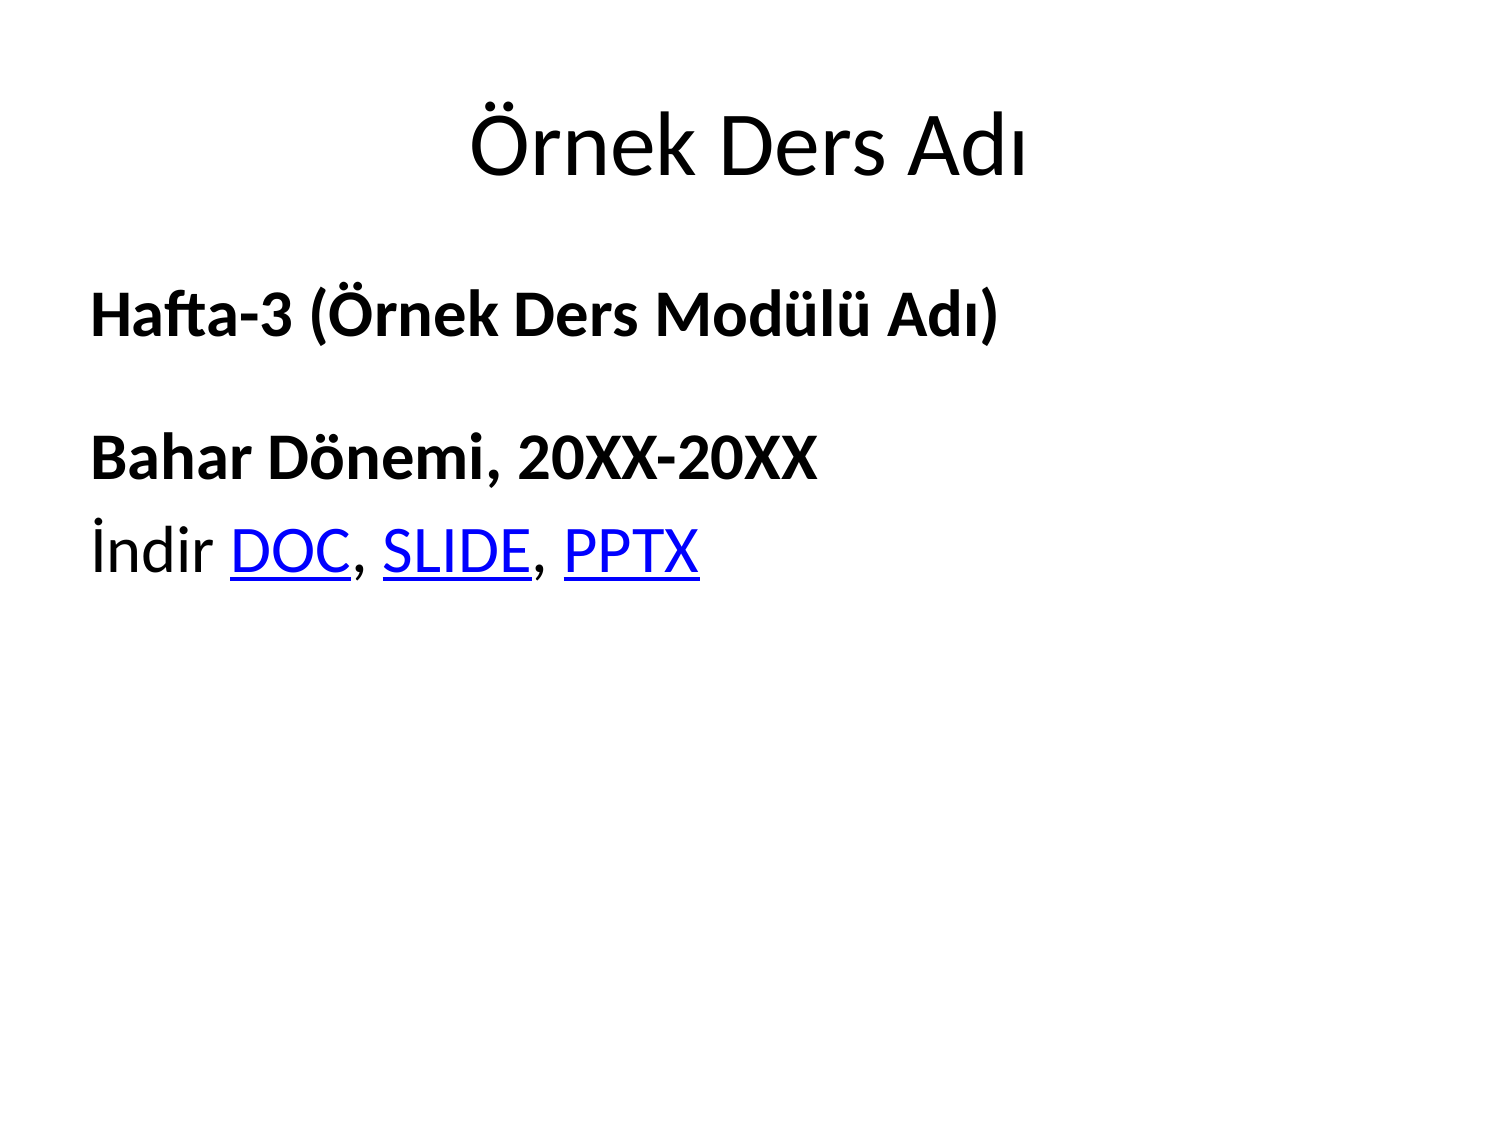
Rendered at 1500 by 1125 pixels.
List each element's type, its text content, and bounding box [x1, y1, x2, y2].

title Örnek Ders Adı [75, 45, 1425, 233]
list Hafta-3 (Örnek Ders Modülü Adı) Bahar Dönemi, 20XX-20XX İndir DOC, SLIDE, PPTX [75, 262, 1425, 1005]
